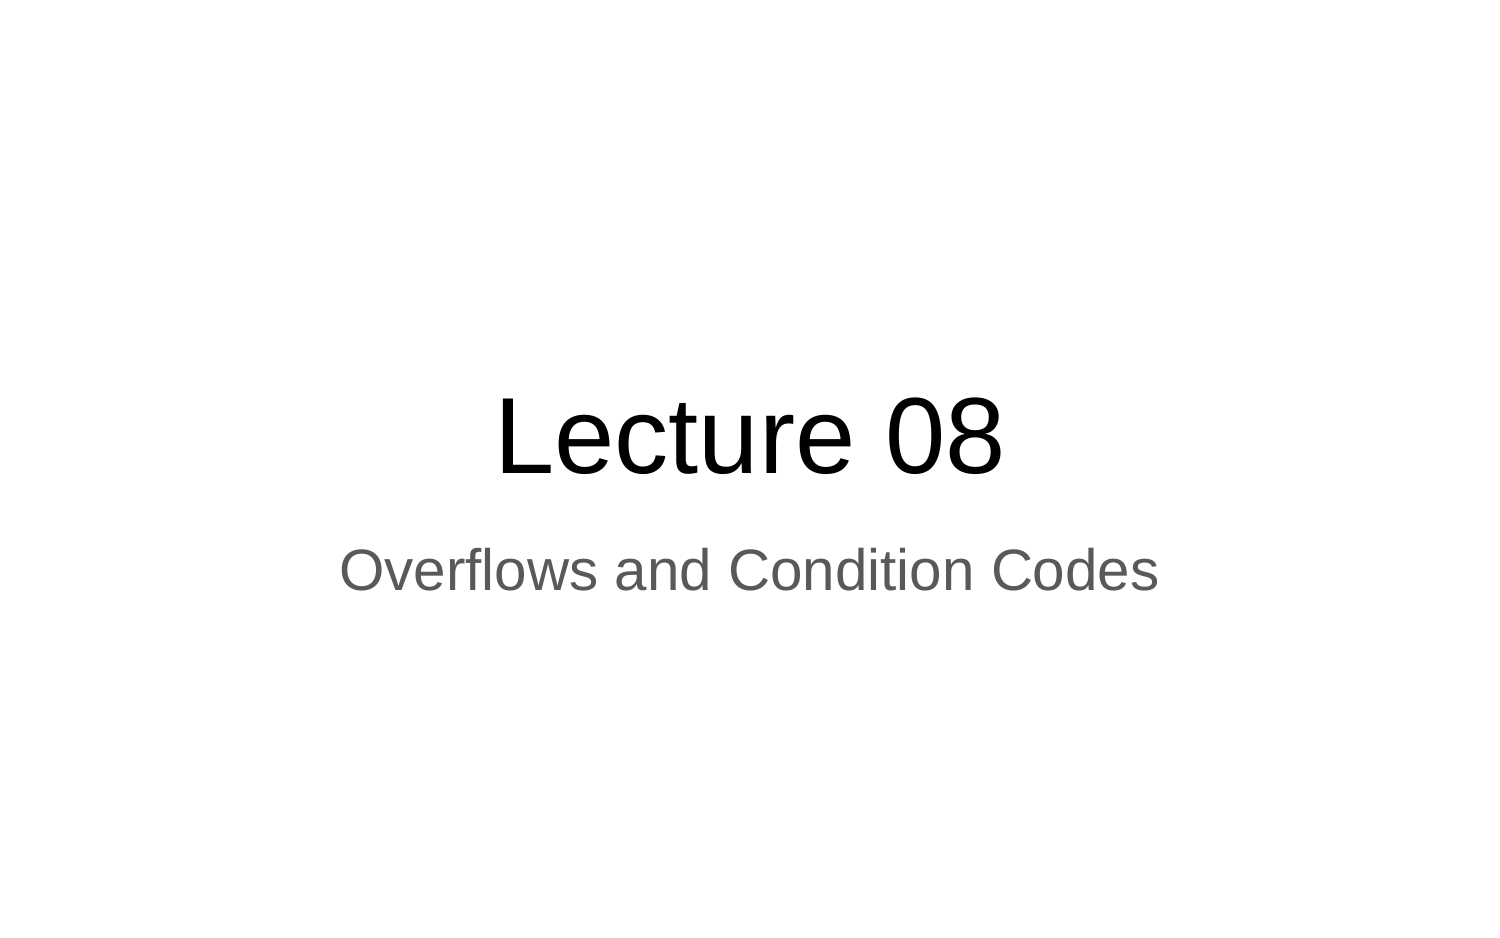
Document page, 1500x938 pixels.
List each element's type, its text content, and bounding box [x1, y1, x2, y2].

subtitle Overflows and Condition Codes [51, 516, 1449, 662]
title Lecture 08 [51, 135, 1449, 510]
